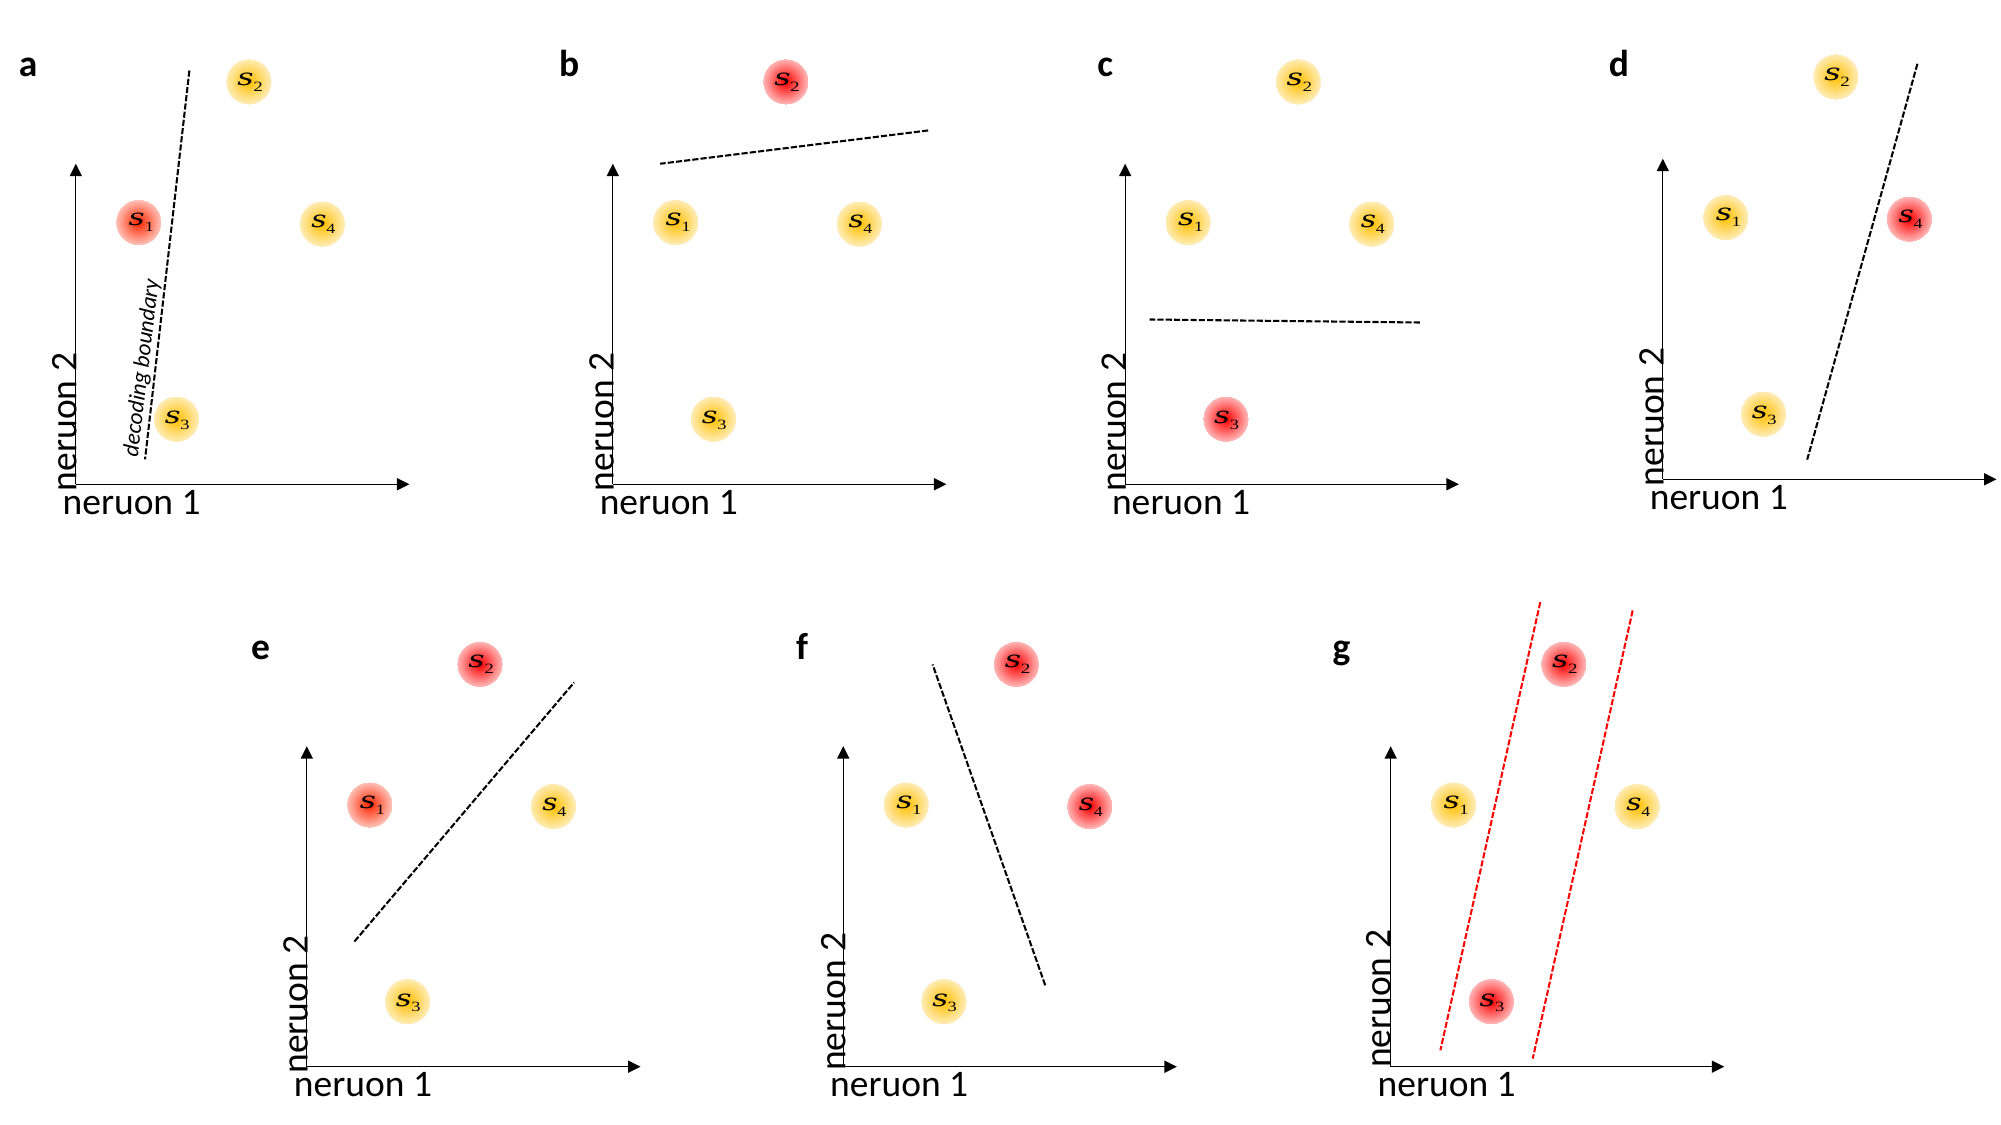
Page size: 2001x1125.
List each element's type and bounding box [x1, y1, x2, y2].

text_box [3, 31, 1997, 1092]
